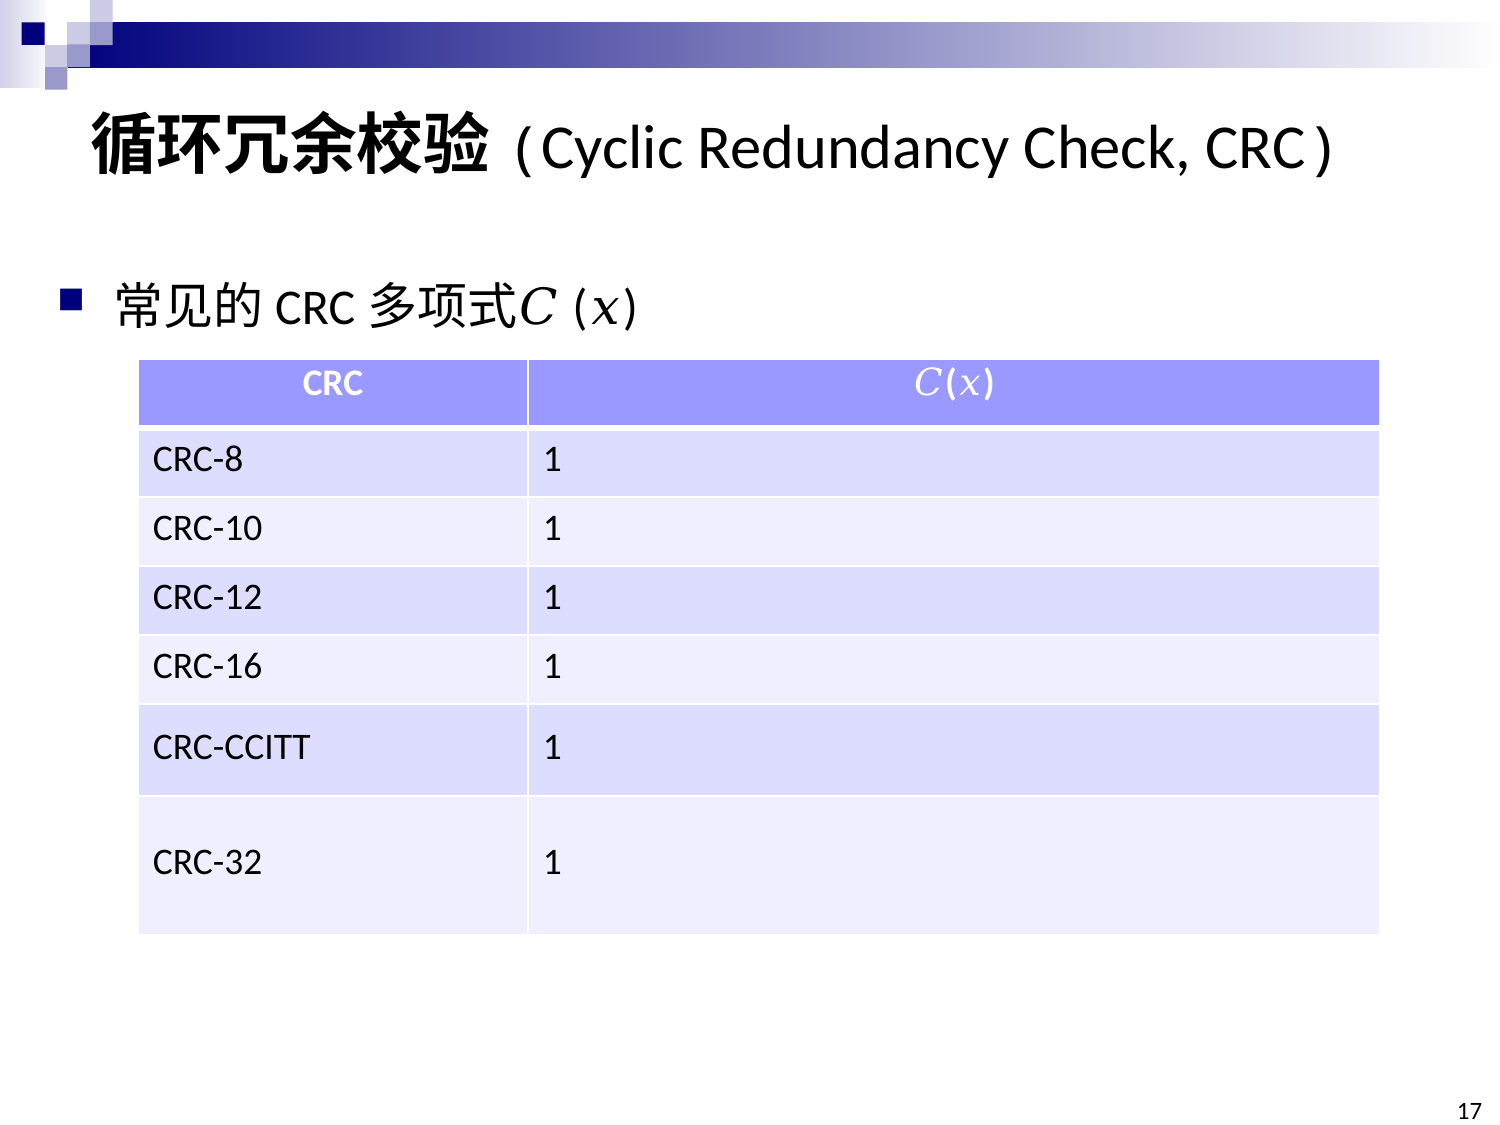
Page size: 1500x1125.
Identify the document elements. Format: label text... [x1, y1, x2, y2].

slide_number 17 [1448, 1100, 1483, 1125]
list 常见的CRC多项式𝐶(𝑥) [41, 237, 1483, 1063]
title 循环冗余校验(Cyclic Redundancy Check, CRC) [75, 75, 1425, 209]
